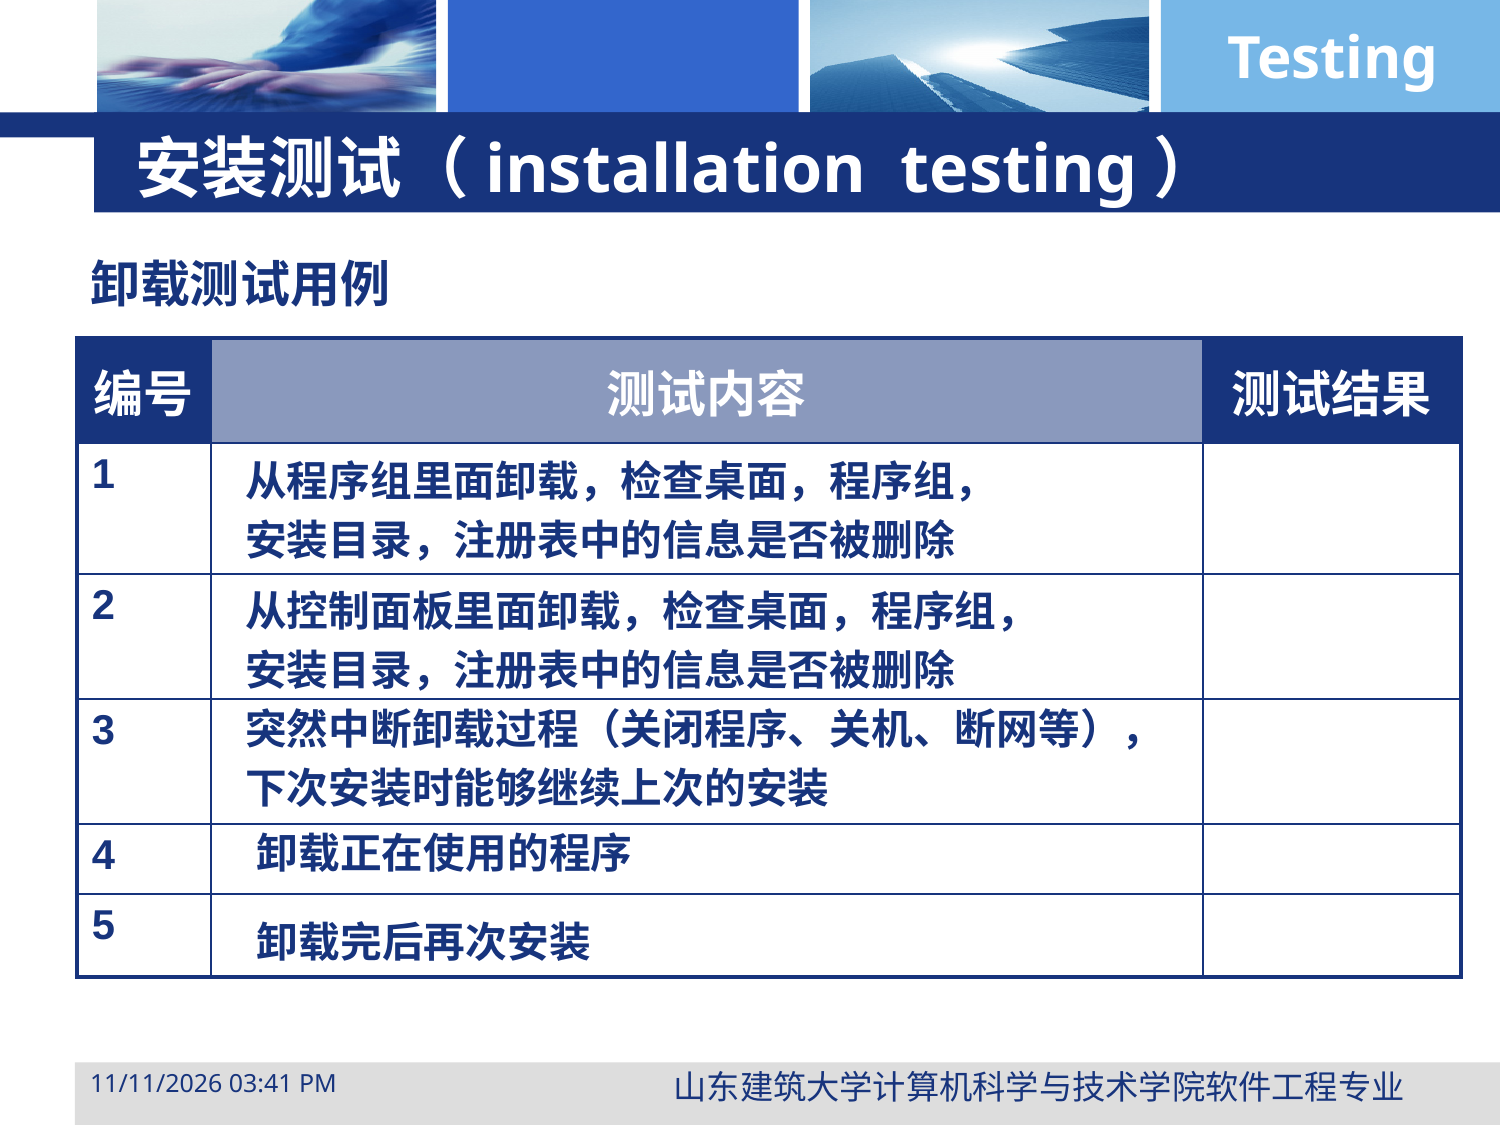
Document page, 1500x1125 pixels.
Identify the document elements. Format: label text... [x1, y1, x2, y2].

title 安装测试（installation testing） [120, 120, 1400, 213]
text_box 卸载正在使用的程序 [241, 798, 892, 905]
table_cell [1204, 575, 1459, 698]
table_cell [212, 825, 241, 893]
table_cell 1 [79, 444, 210, 573]
picture [97, 0, 437, 112]
list 卸载测试用例 [75, 232, 1436, 327]
table_cell 4 [79, 825, 210, 893]
picture [810, 0, 1150, 112]
footer 山东建筑大学计算机科学与技术学院软件工程专业 [608, 1058, 1471, 1106]
table_cell [1204, 895, 1459, 975]
table_cell [1204, 700, 1459, 823]
text_box 从控制面板里面卸载，检查桌面，程序组， 安装目录，注册表中的信息是否被删除 [230, 586, 1164, 693]
text_box 卸载完后再次安装 [242, 904, 892, 976]
table_cell 5 [79, 895, 210, 975]
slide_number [75, 1059, 526, 1113]
table_header 测试结果 [1204, 340, 1459, 442]
table_cell 2 [79, 575, 210, 698]
table_header 测试内容 [212, 340, 1202, 442]
table_cell [1204, 825, 1459, 893]
table_cell [212, 700, 1202, 823]
table_cell [212, 444, 1202, 573]
table_cell [892, 825, 1202, 893]
table_cell 3 [79, 700, 210, 823]
text_box 从程序组里面卸载，检查桌面，程序组， 安装目录，注册表中的信息是否被删除 [230, 456, 1164, 563]
table_header 编号 [79, 340, 210, 442]
table_cell [892, 895, 1202, 975]
text_box 突然中断卸载过程（关闭程序、关机、断网等）， 下次安装时能够继续上次的安装 [230, 704, 1164, 811]
table_cell [212, 895, 242, 975]
table_cell [1204, 444, 1459, 573]
table_cell [212, 575, 1202, 698]
